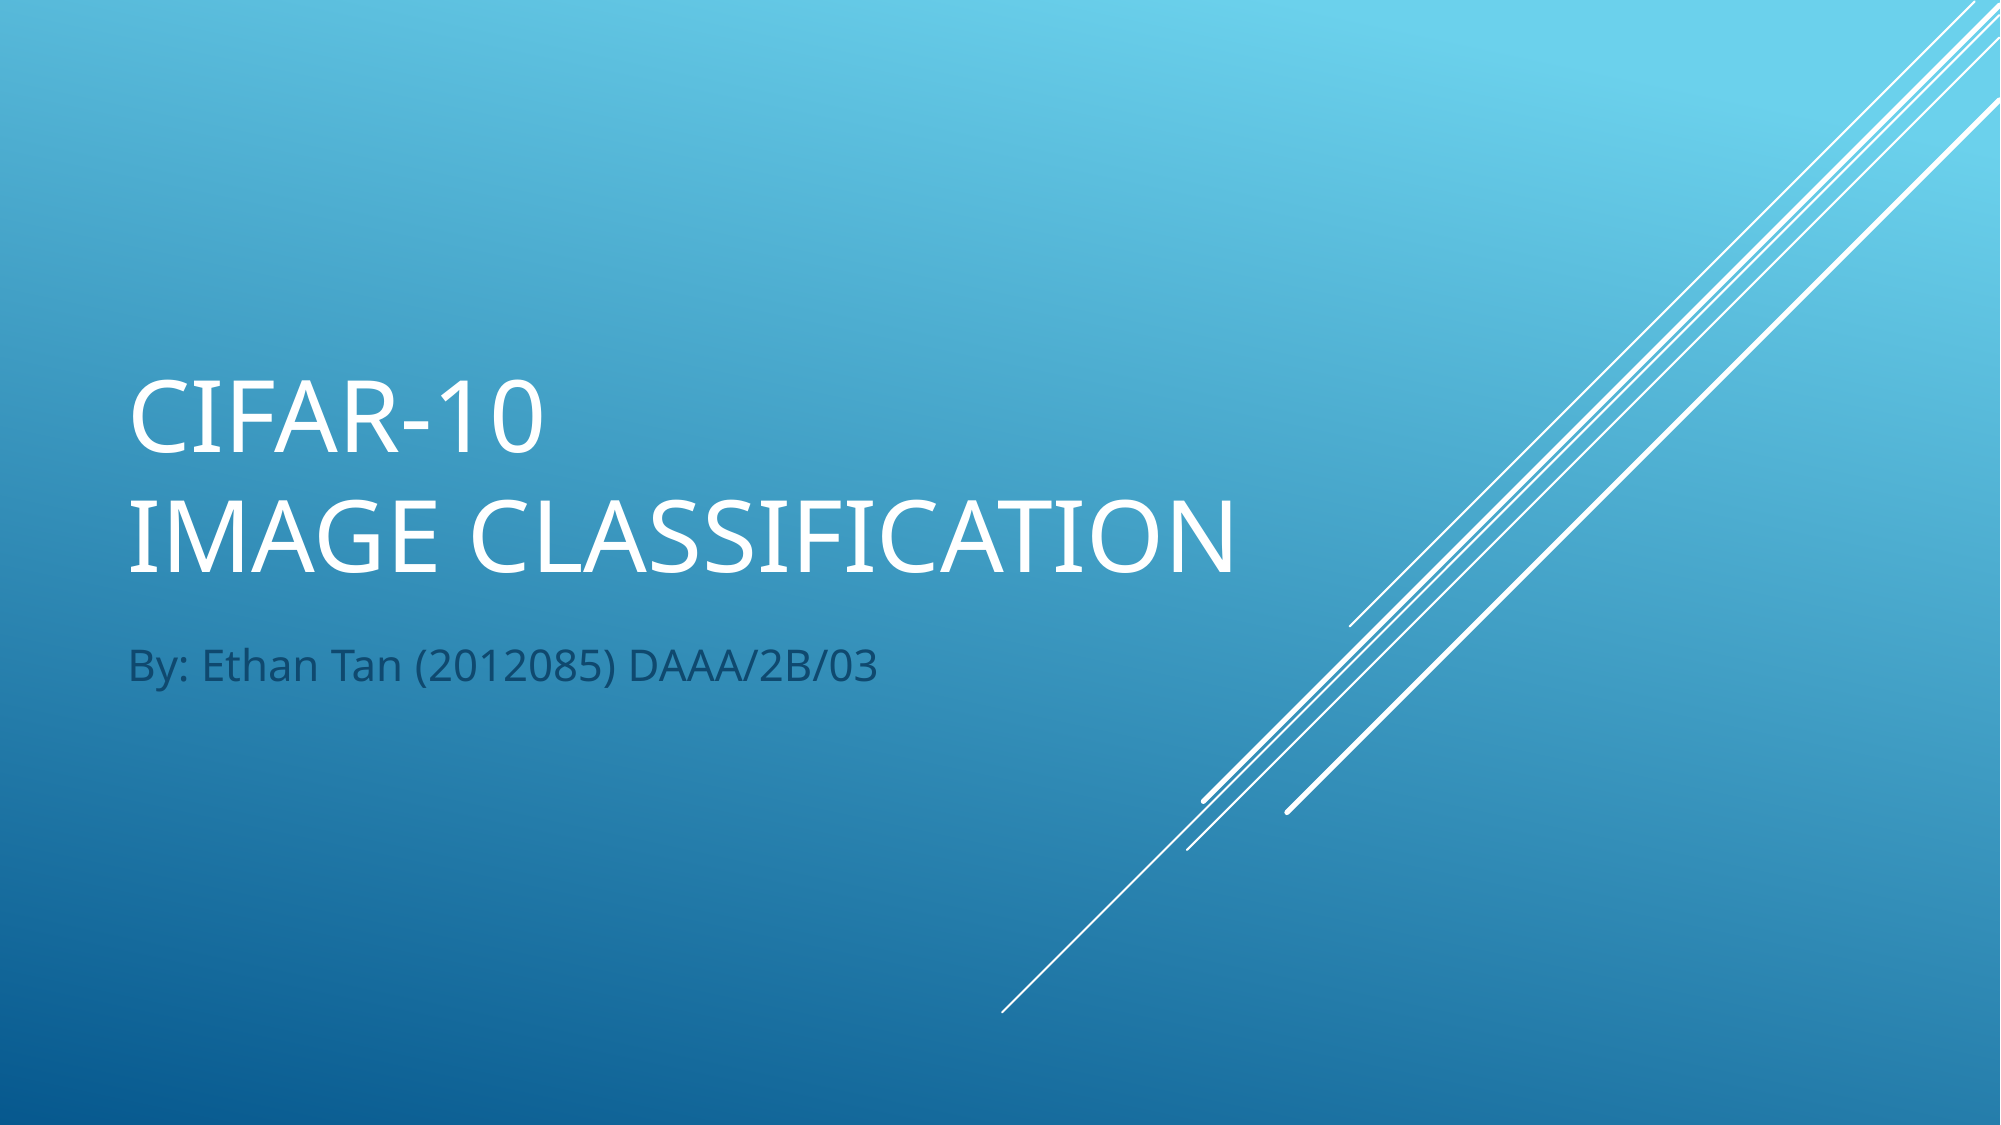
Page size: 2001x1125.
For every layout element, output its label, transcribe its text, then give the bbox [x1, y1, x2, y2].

title CIFAR-10 Image Classification [112, 112, 1425, 600]
subtitle By: Ethan Tan (2012085) DAAA/2B/03 [112, 630, 1163, 950]
